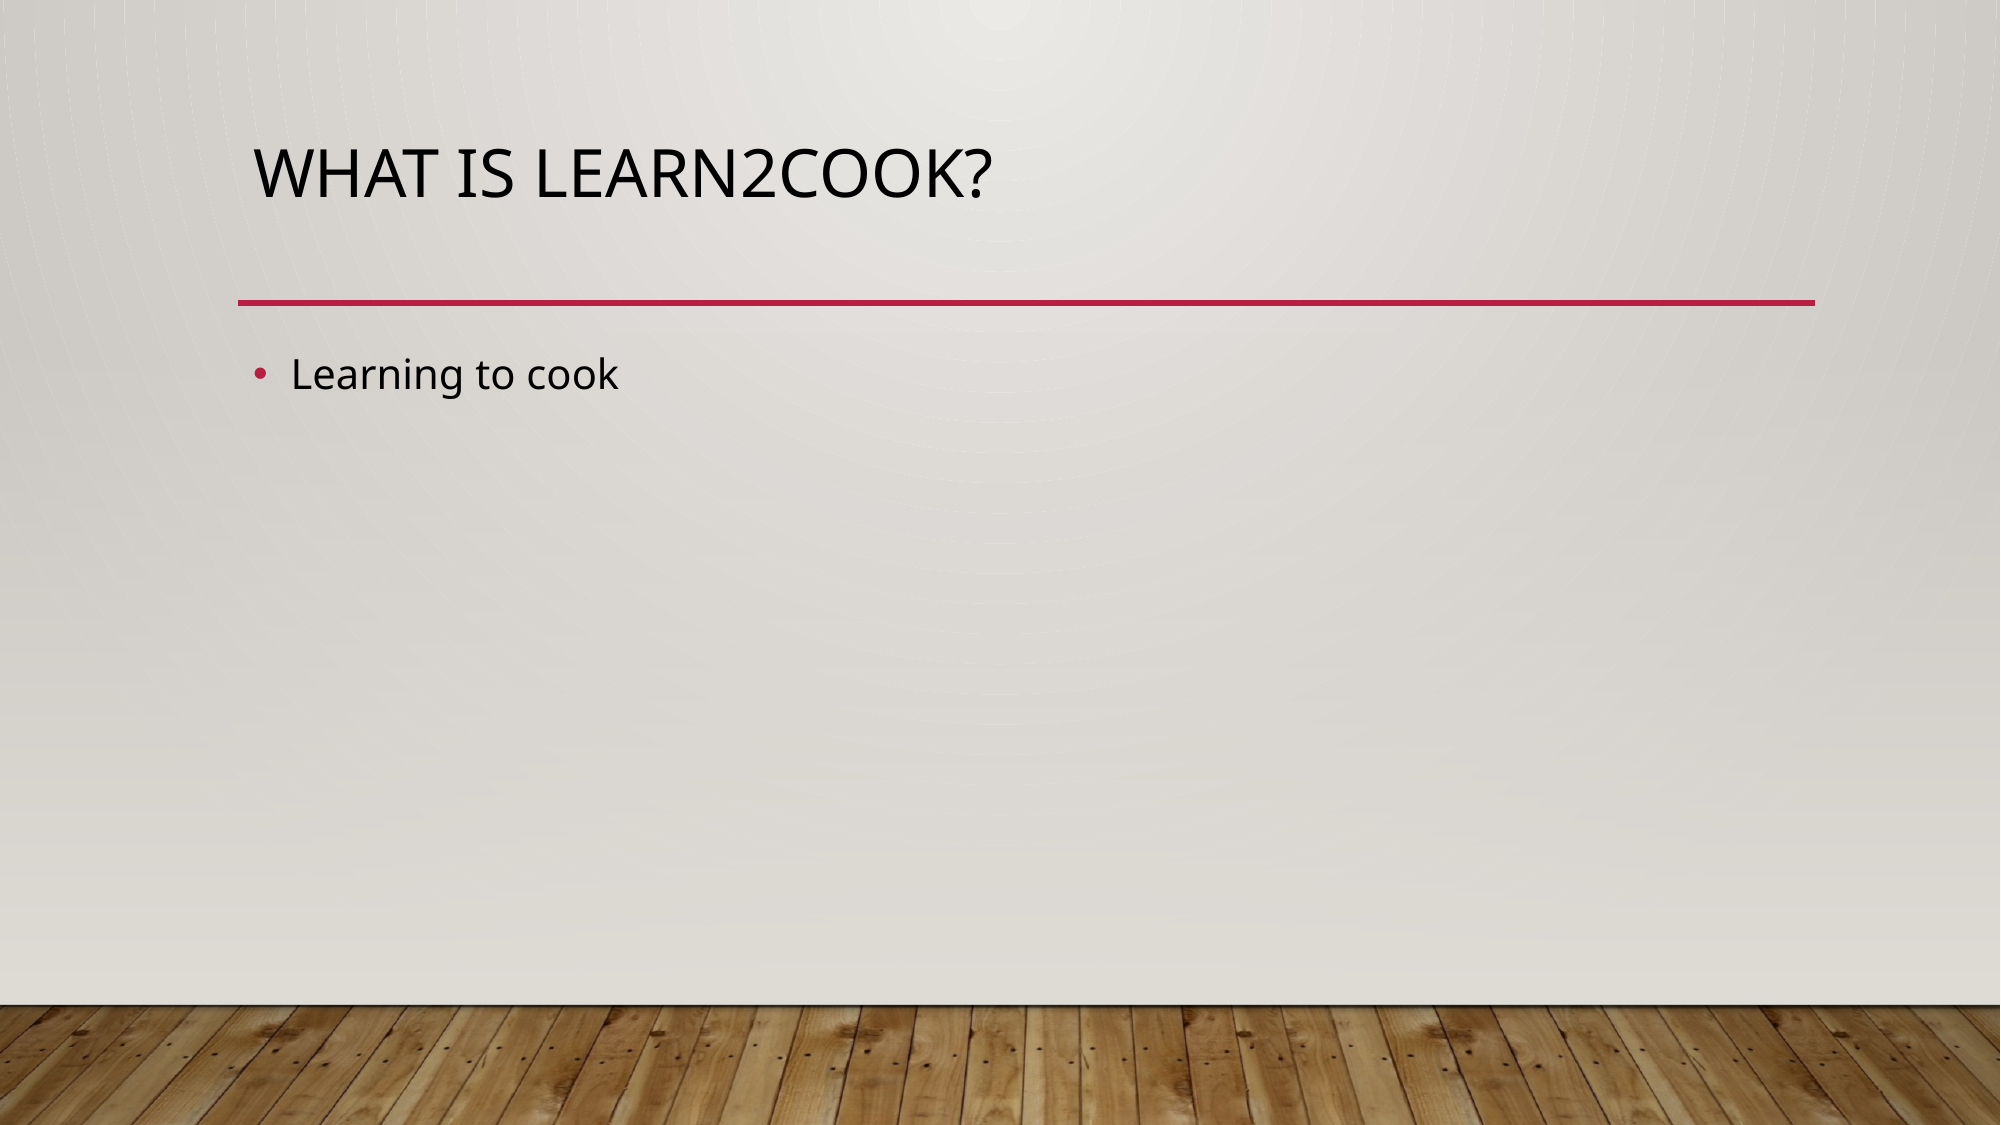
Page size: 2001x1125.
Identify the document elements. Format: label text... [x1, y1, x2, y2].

list Learning to cook [238, 330, 1814, 897]
picture [0, 1005, 2000, 1125]
title What is learn2cook? [238, 131, 1814, 305]
